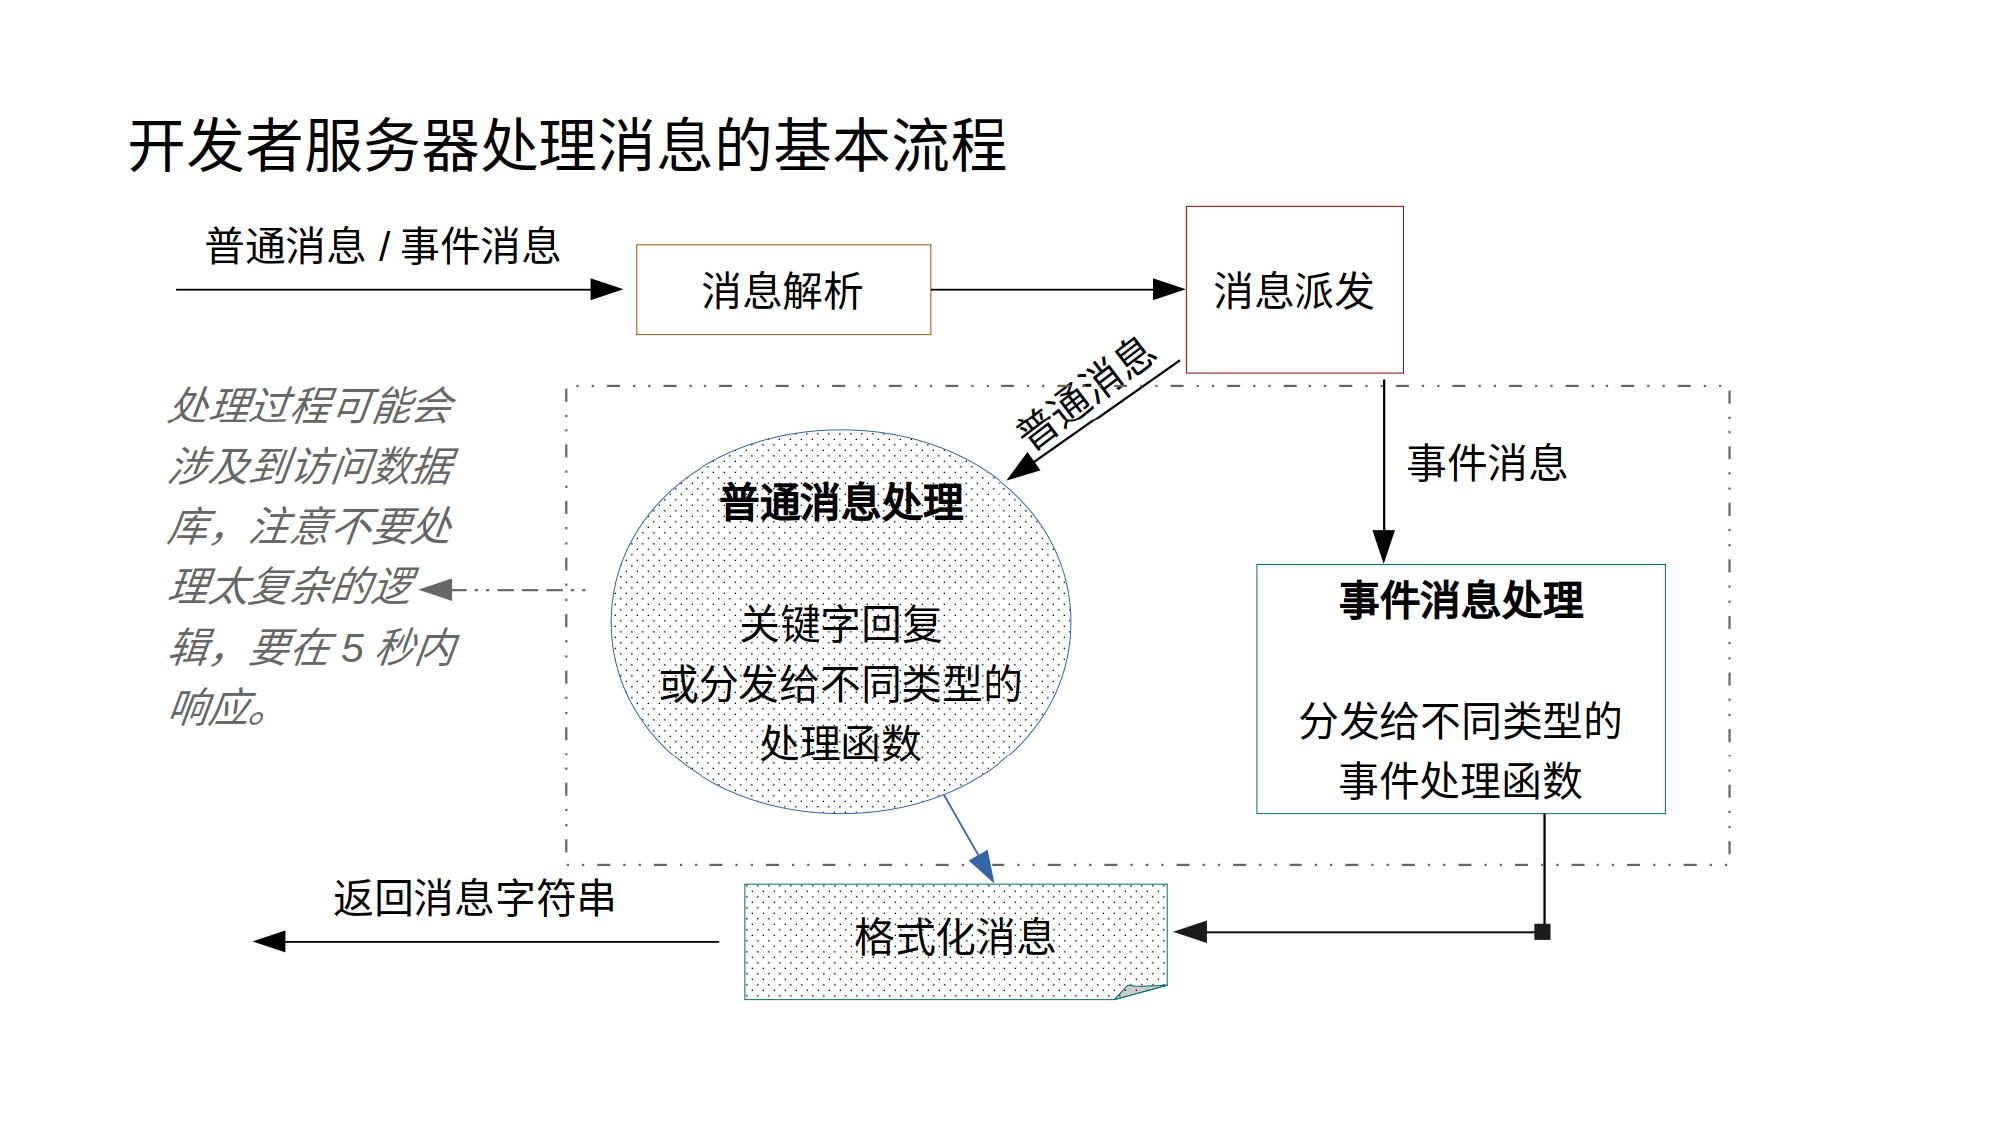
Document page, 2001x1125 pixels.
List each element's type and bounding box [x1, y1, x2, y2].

list [105, 84, 1895, 1091]
